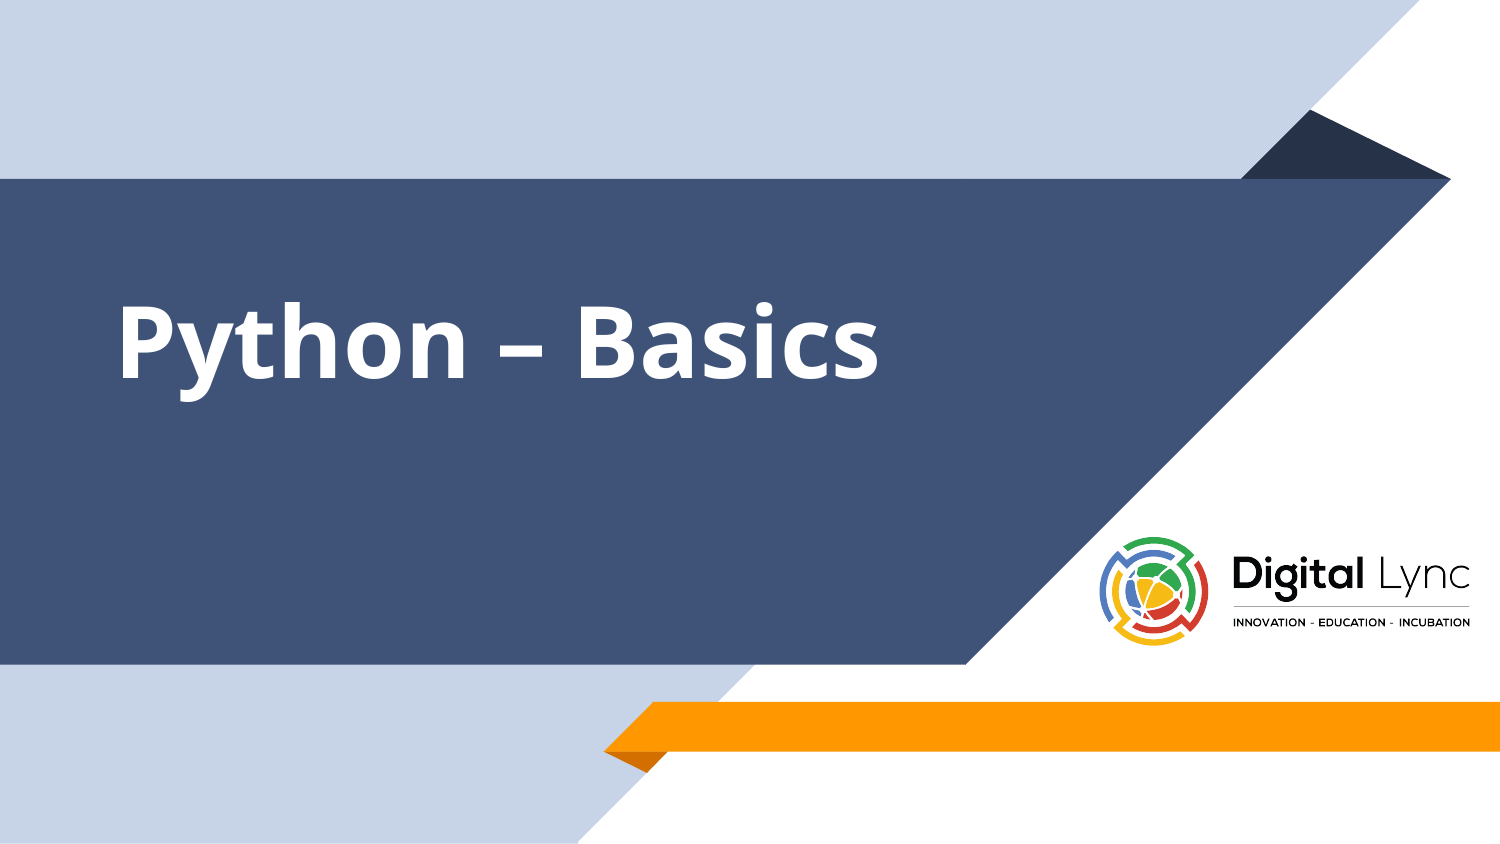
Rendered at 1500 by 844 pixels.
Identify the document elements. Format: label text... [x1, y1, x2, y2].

picture [1094, 491, 1491, 669]
title Python – Basics [99, 230, 971, 447]
